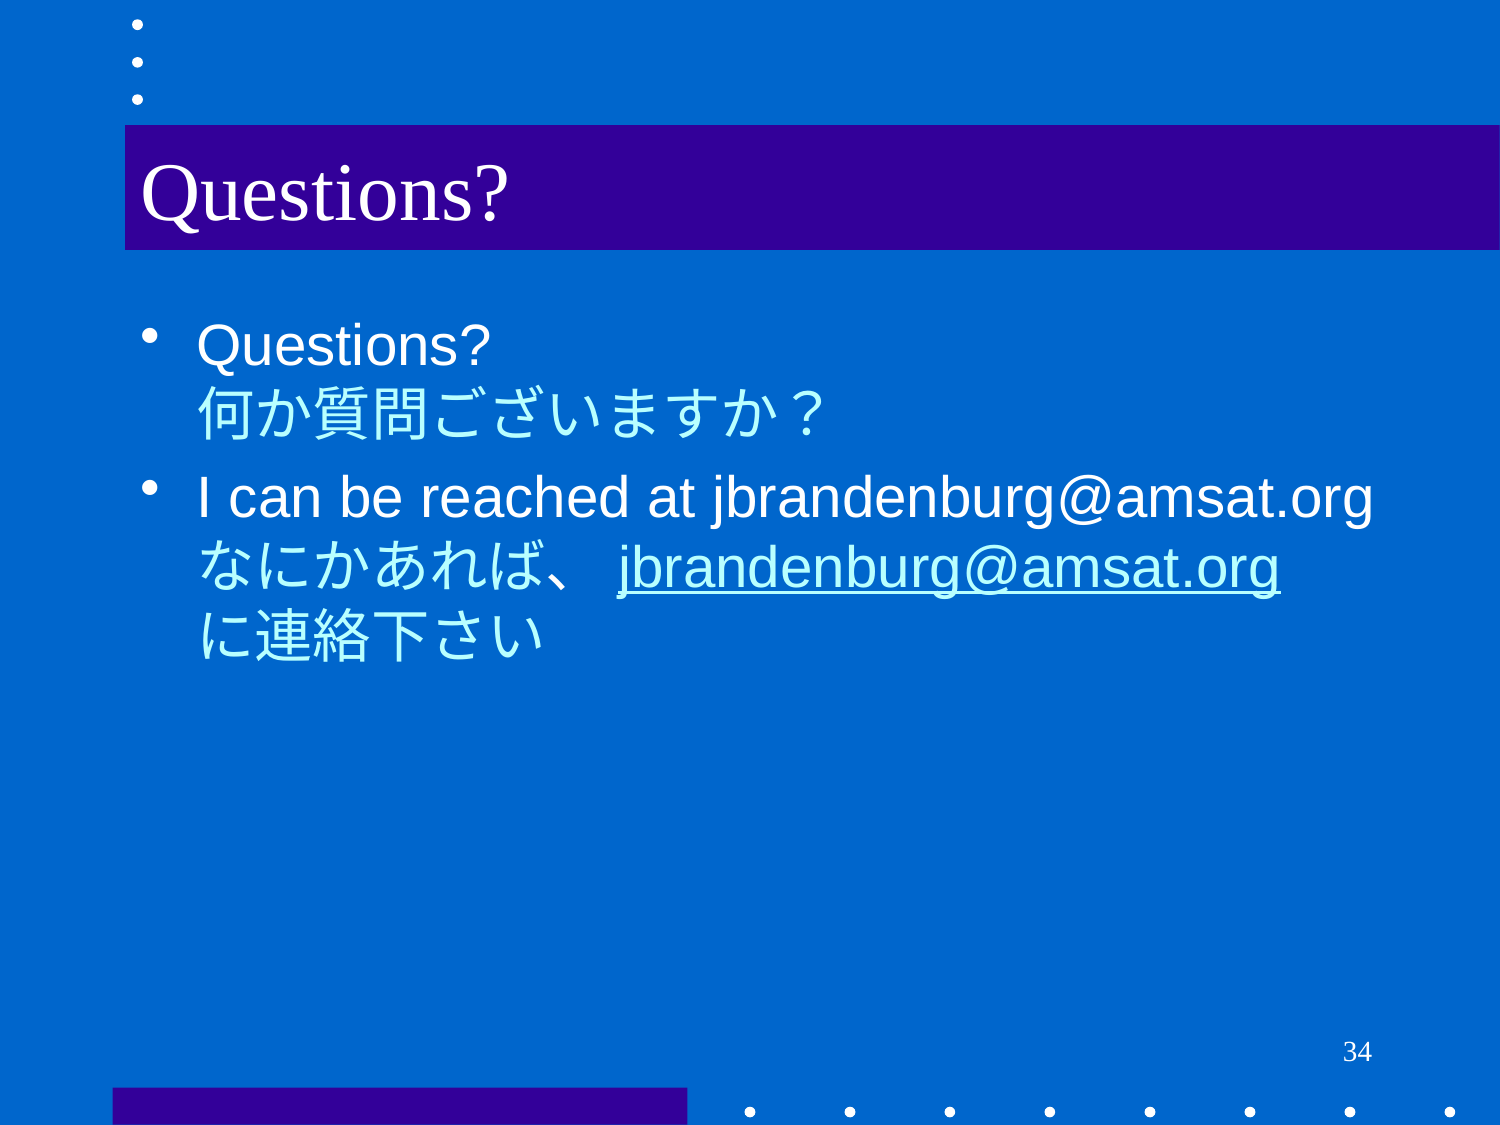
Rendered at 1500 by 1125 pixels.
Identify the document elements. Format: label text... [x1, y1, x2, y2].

title Questions? [125, 125, 1375, 250]
list Questions? 何か質問ございますか？ I can be reached at jbrandenburg@amsat.org なにかあれば、jbrandenburg@amsat.org に連絡下さい [125, 299, 1400, 1013]
slide_number 34 [1074, 1012, 1388, 1088]
